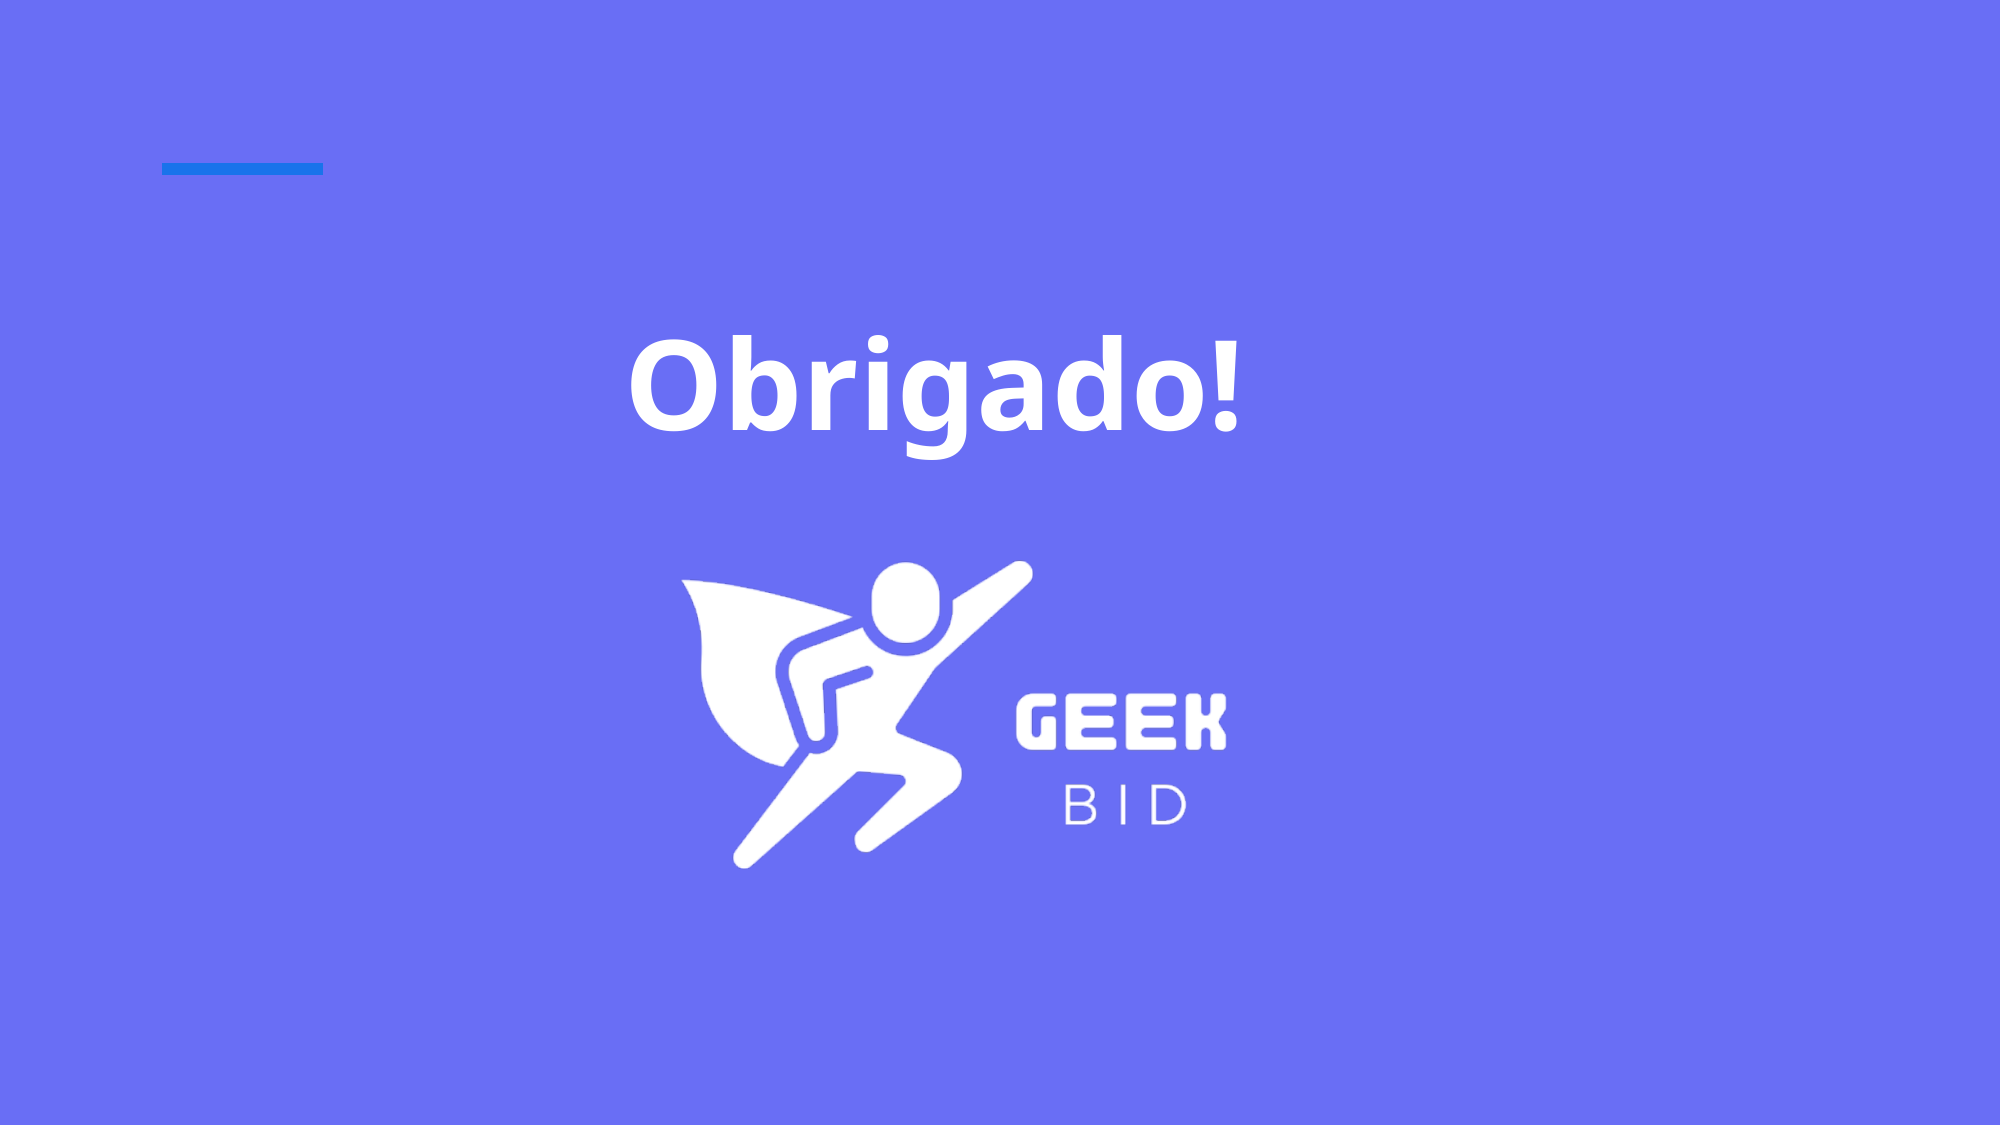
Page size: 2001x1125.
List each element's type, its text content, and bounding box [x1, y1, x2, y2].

picture [564, 380, 1355, 1048]
text_box Obrigado! [540, 298, 1329, 463]
